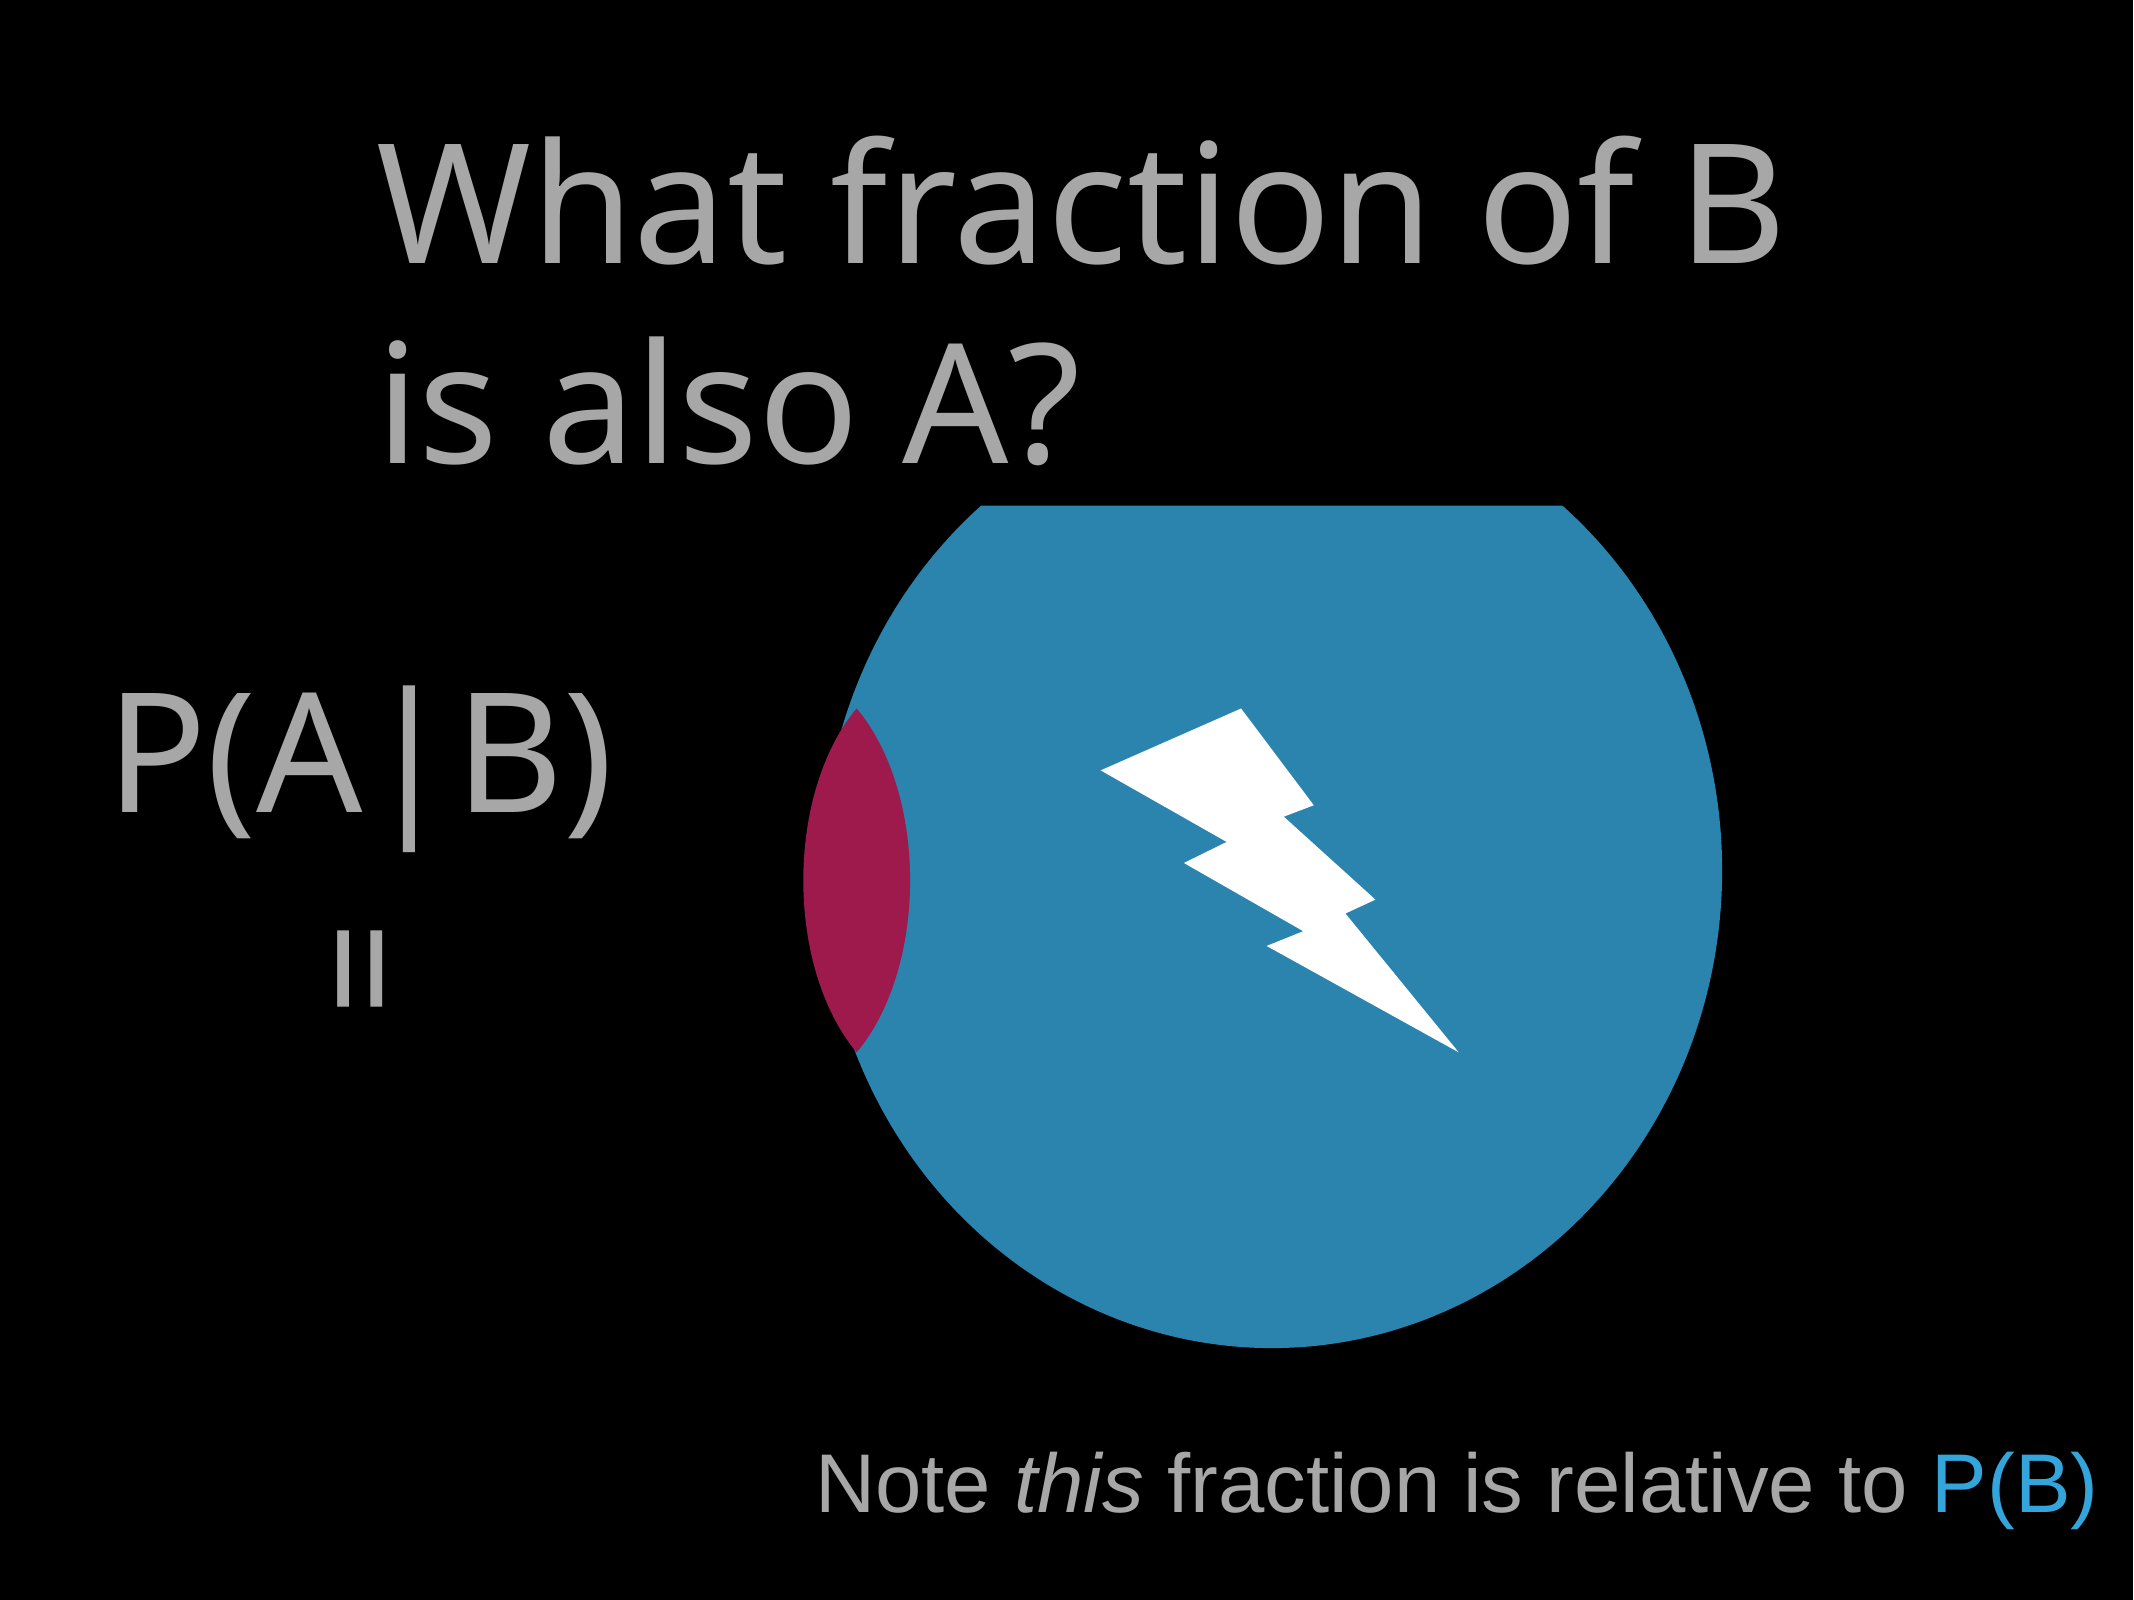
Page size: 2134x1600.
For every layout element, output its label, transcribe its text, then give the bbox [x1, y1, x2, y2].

text_box [803, 854, 911, 1053]
text_box P(A|B) [97, 637, 1121, 854]
text_box [854, 506, 1723, 1349]
text_box = [258, 913, 478, 1132]
text_box Note this fraction is relative to P(B) [806, 1421, 2129, 1538]
text_box What fraction of B is also A? [367, 89, 1954, 506]
text_box [1100, 708, 1459, 1053]
